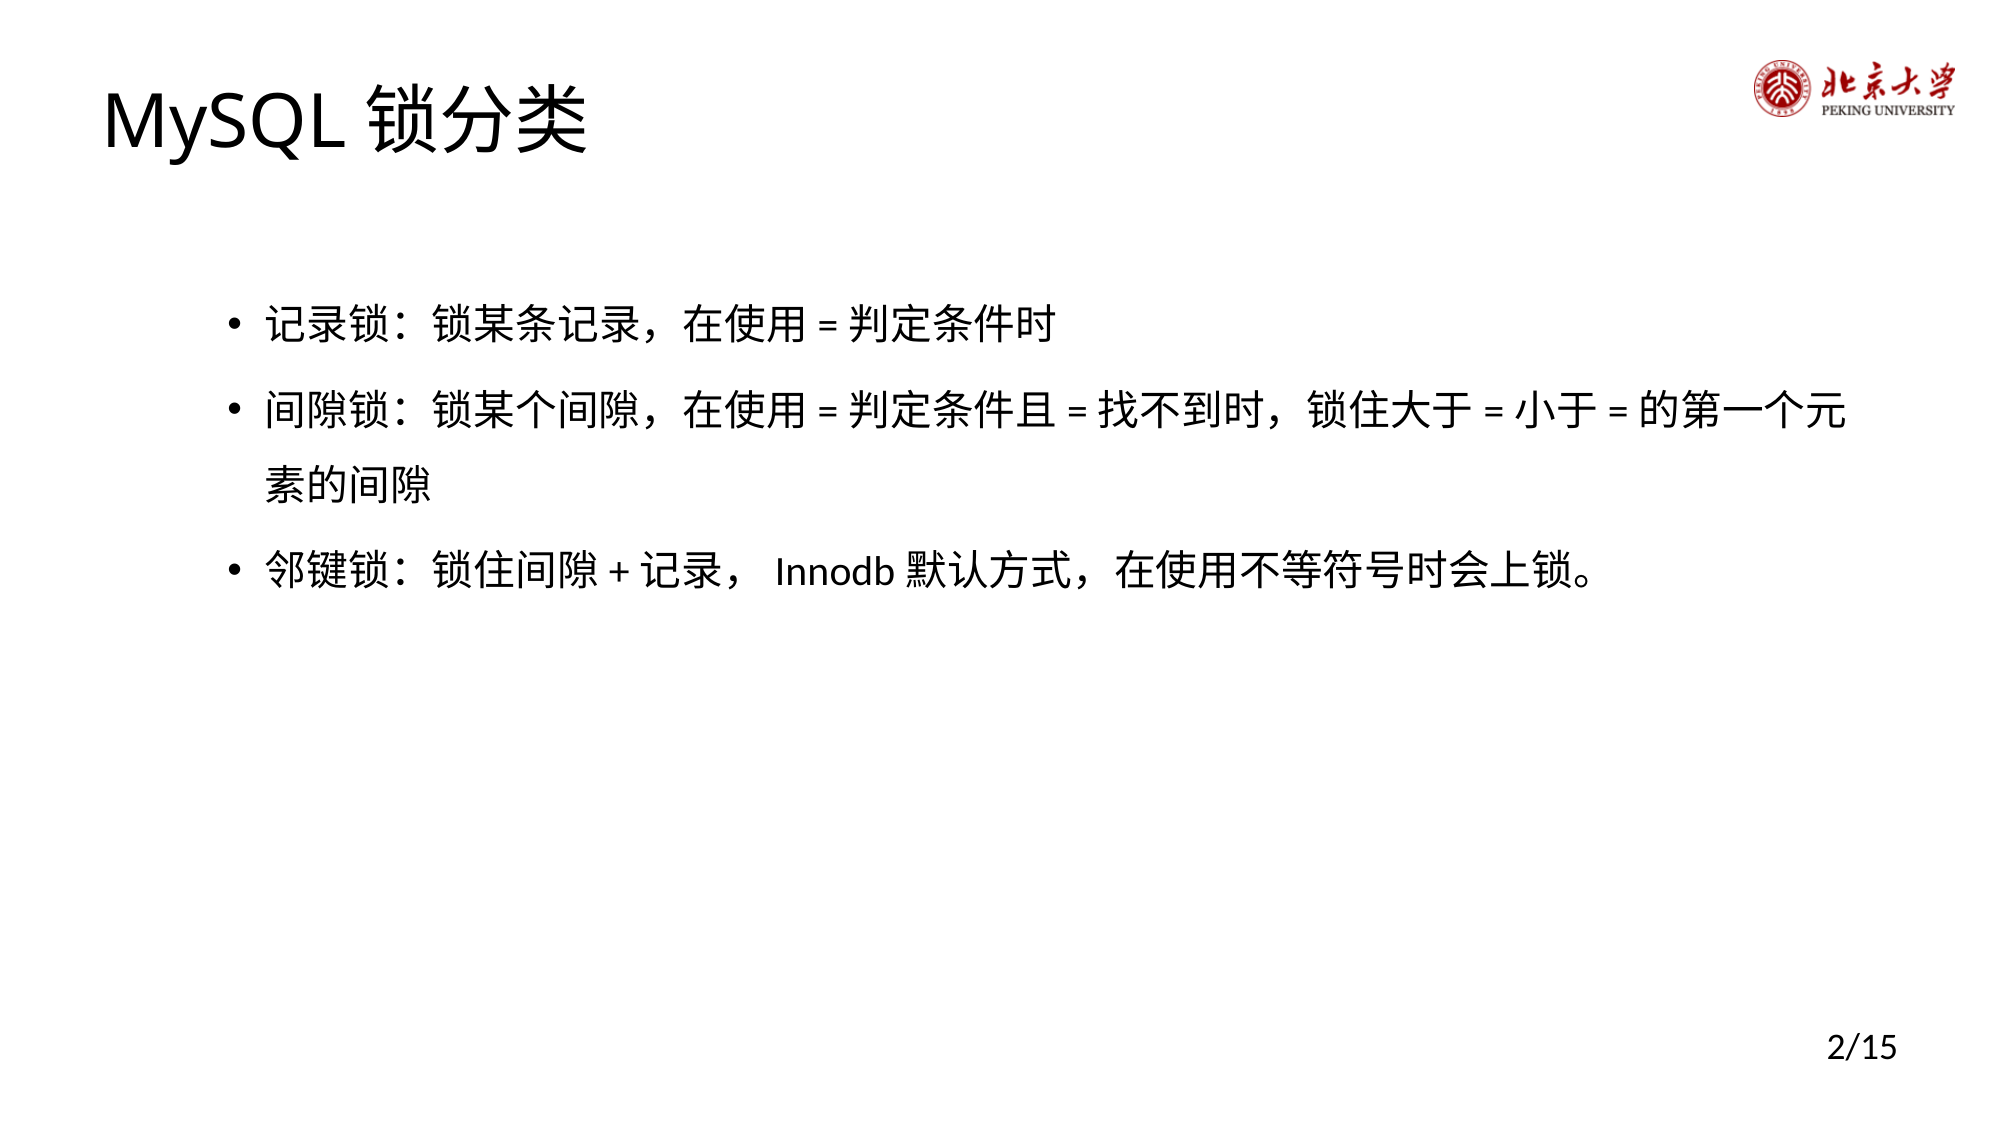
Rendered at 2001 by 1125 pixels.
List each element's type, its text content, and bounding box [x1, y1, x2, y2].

picture [1754, 60, 1955, 117]
title MySQL锁分类 [86, 0, 1812, 218]
list 记录锁：锁某条记录，在使用=判定条件时 间隙锁：锁某个间隙，在使用=判定条件且=找不到时，锁住大于=小于=的第一个元素的间隙 邻键锁：锁住间隙+记录，Innodb默认方式，在使用不等符号时会上锁。 [137, 265, 1863, 979]
text_box 2/15 [1811, 1014, 1914, 1075]
